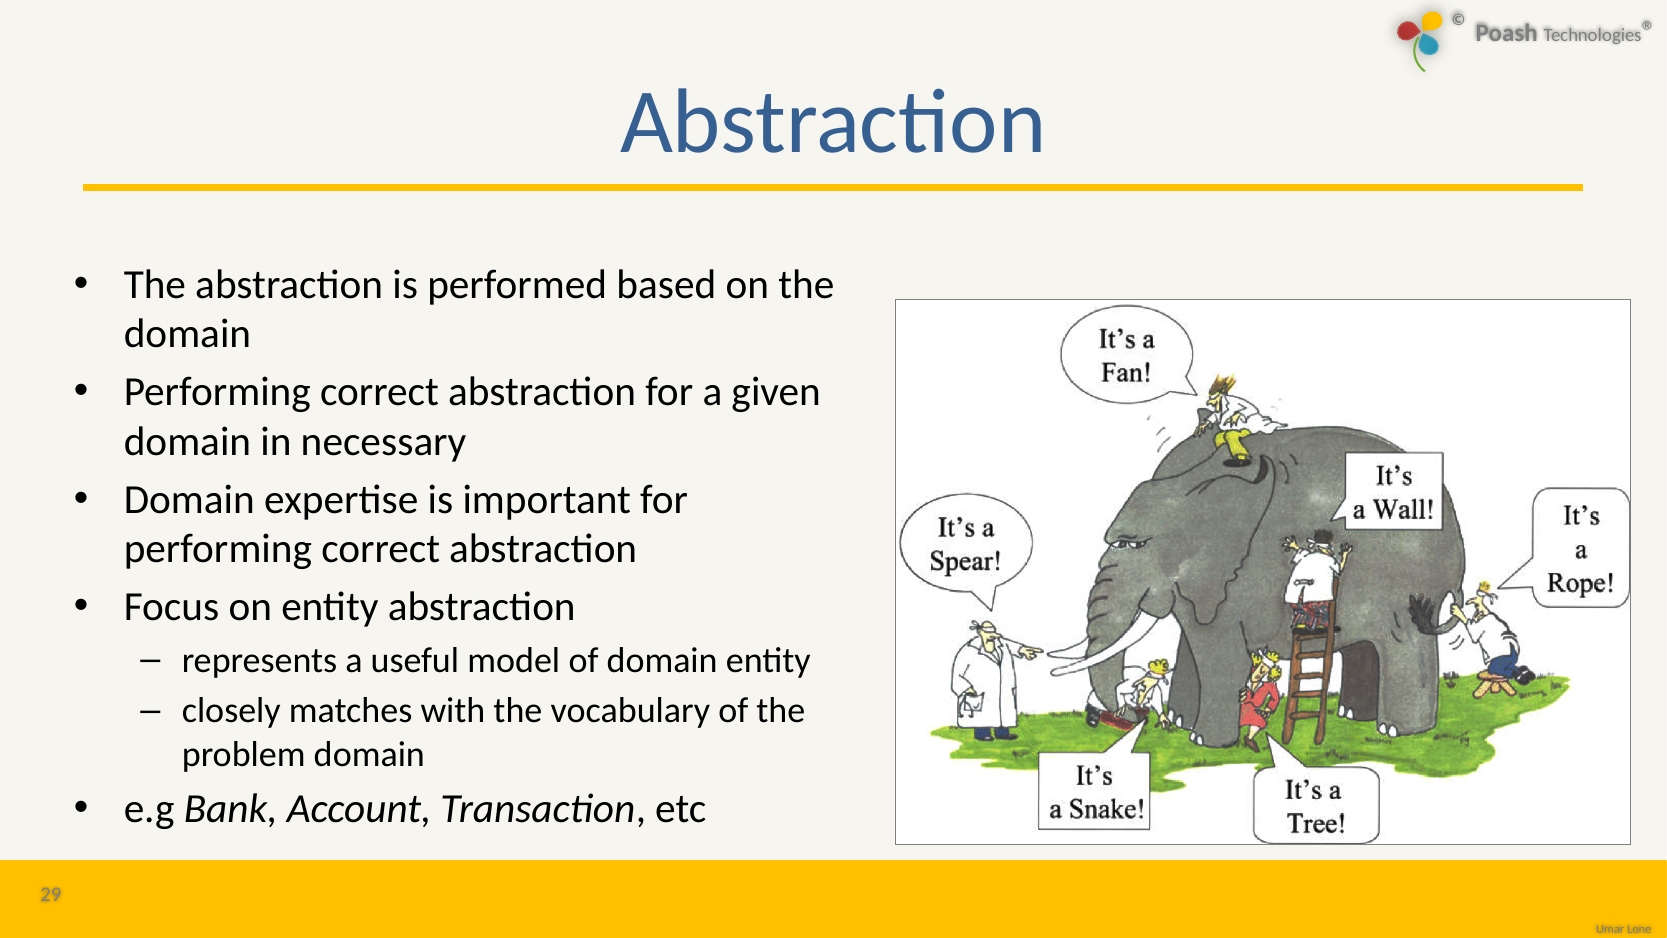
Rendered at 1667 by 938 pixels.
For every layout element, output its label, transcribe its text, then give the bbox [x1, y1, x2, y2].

title Abstraction [83, 37, 1584, 194]
picture [894, 298, 1631, 845]
list The abstraction is performed based on the domain Performing correct abstraction for a given domain in necessary Domain expertise is important for performing correct abstraction Focus on entity abstraction represents a useful model of domain entity closely matches with the vocabulary of the problem domain e.g Bank, Account, Transaction, etc [59, 249, 896, 845]
slide_number 29 [4, 868, 98, 919]
